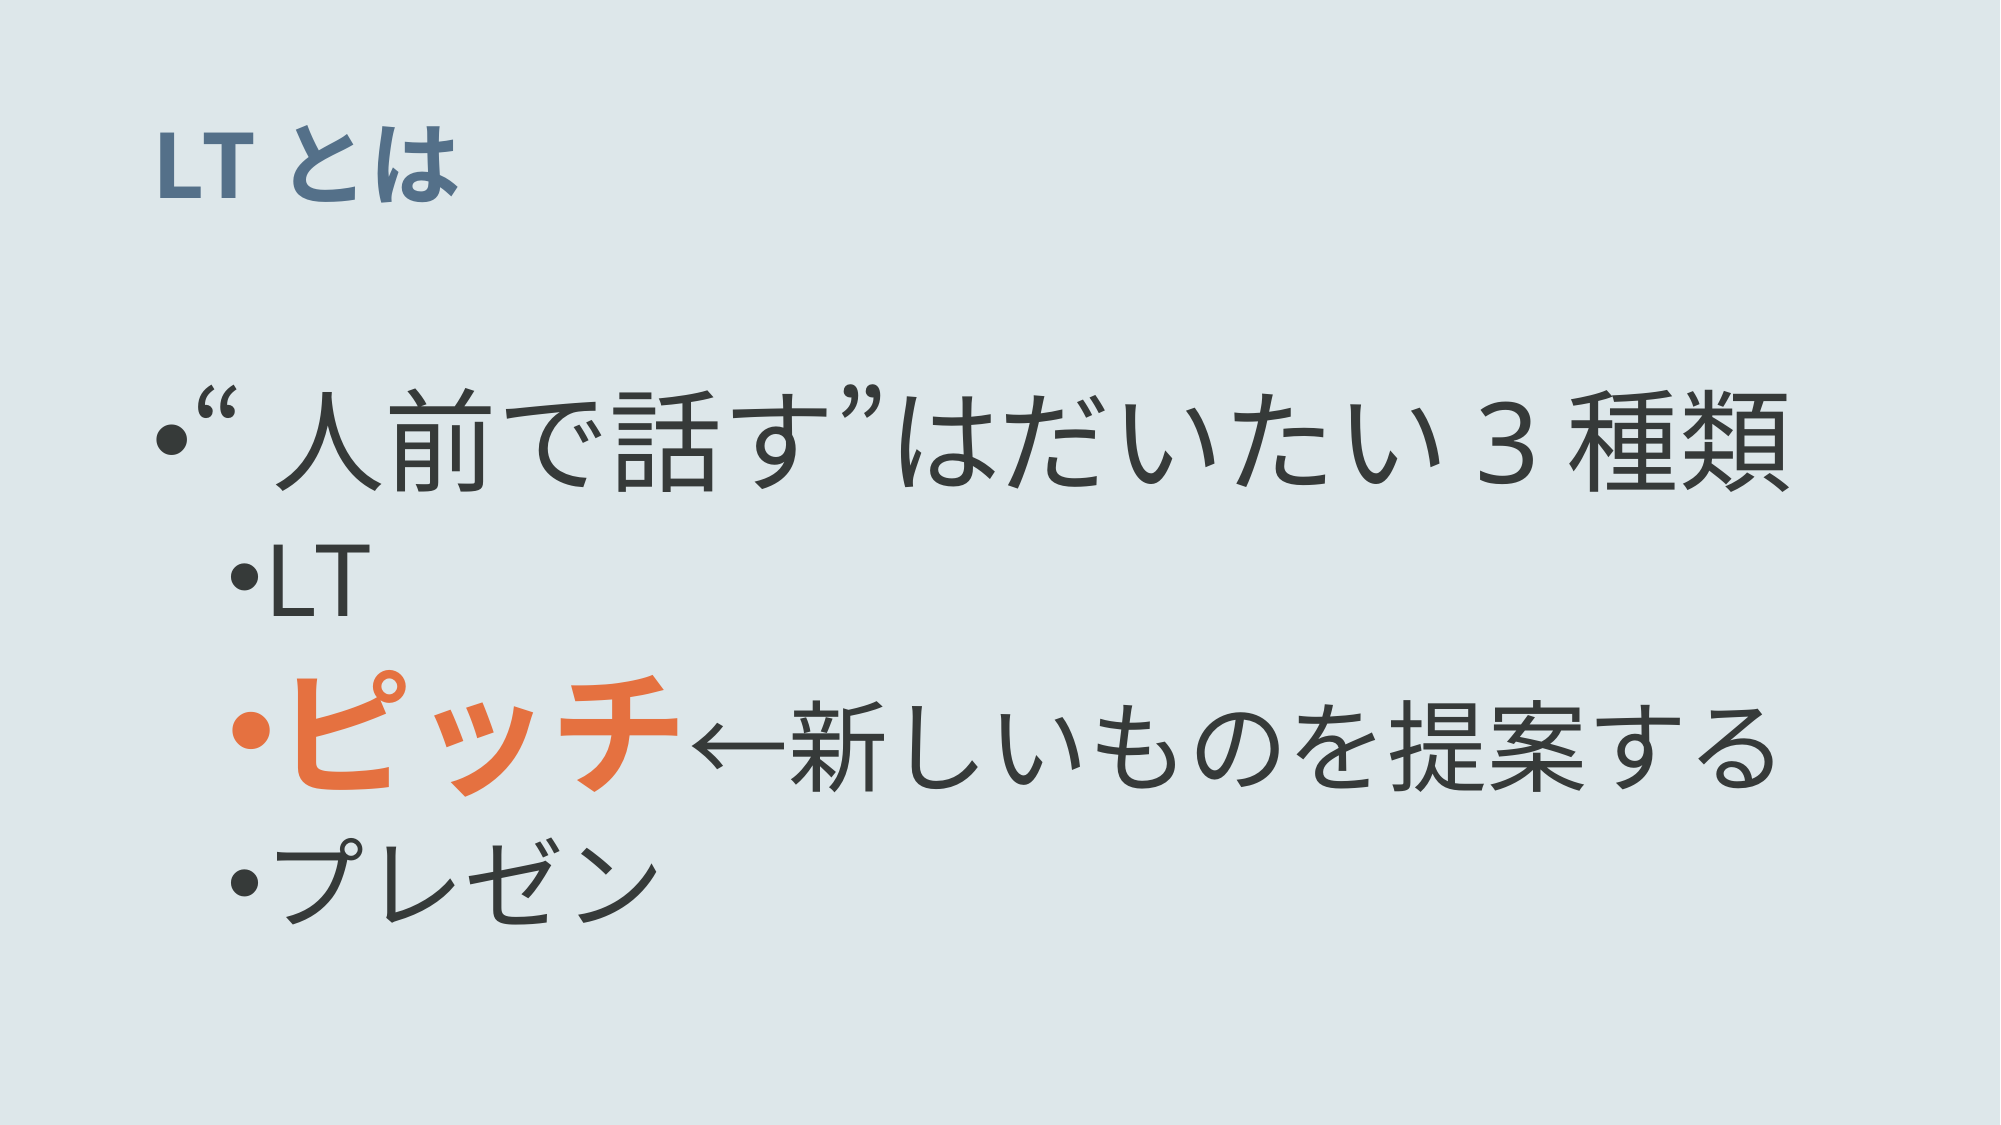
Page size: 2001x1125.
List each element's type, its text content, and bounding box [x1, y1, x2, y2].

title LTとは [137, 59, 1863, 278]
list “人前で話す”はだいたい3種類 LT ピッチ←新しいものを提案する プレゼン [137, 299, 1863, 1014]
